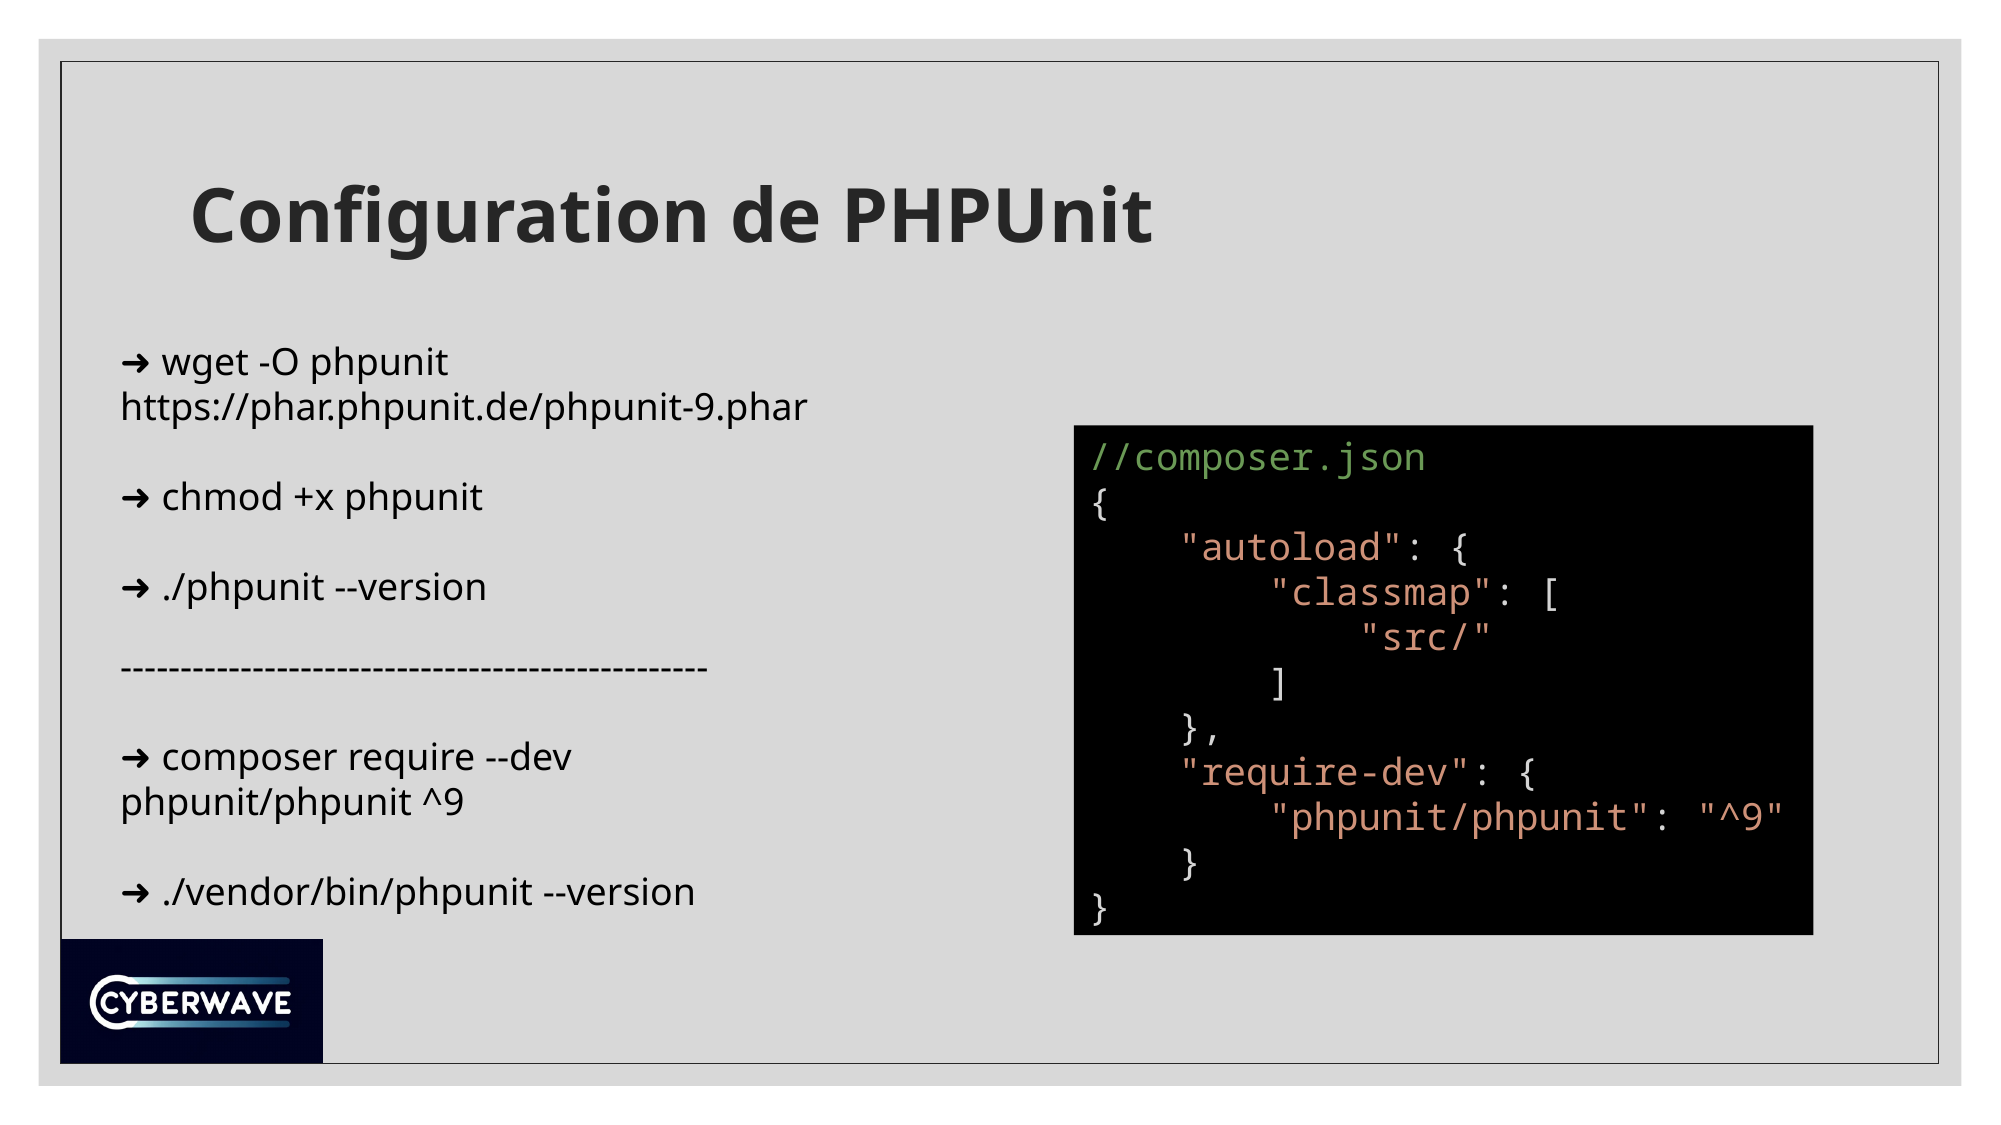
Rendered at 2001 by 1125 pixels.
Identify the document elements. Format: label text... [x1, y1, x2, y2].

picture [61, 939, 323, 1063]
text_box //composer.json { "autoload": { "classmap": [ "src/" ] }, "require-dev": { "phpunit/phpunit": "^9" } } [1073, 425, 1814, 936]
text_box ------------------------------------------------- ➜ composer require --dev phpunit/phpunit ^9 ➜ ./vendor/bin/phpunit --version [105, 635, 845, 921]
title Configuration de PHPUnit [174, 105, 1825, 331]
text_box ➜ wget -O phpunit https://phar.phpunit.de/phpunit-9.phar ➜ chmod +x phpunit ➜ ./phpunit --version [105, 330, 870, 616]
